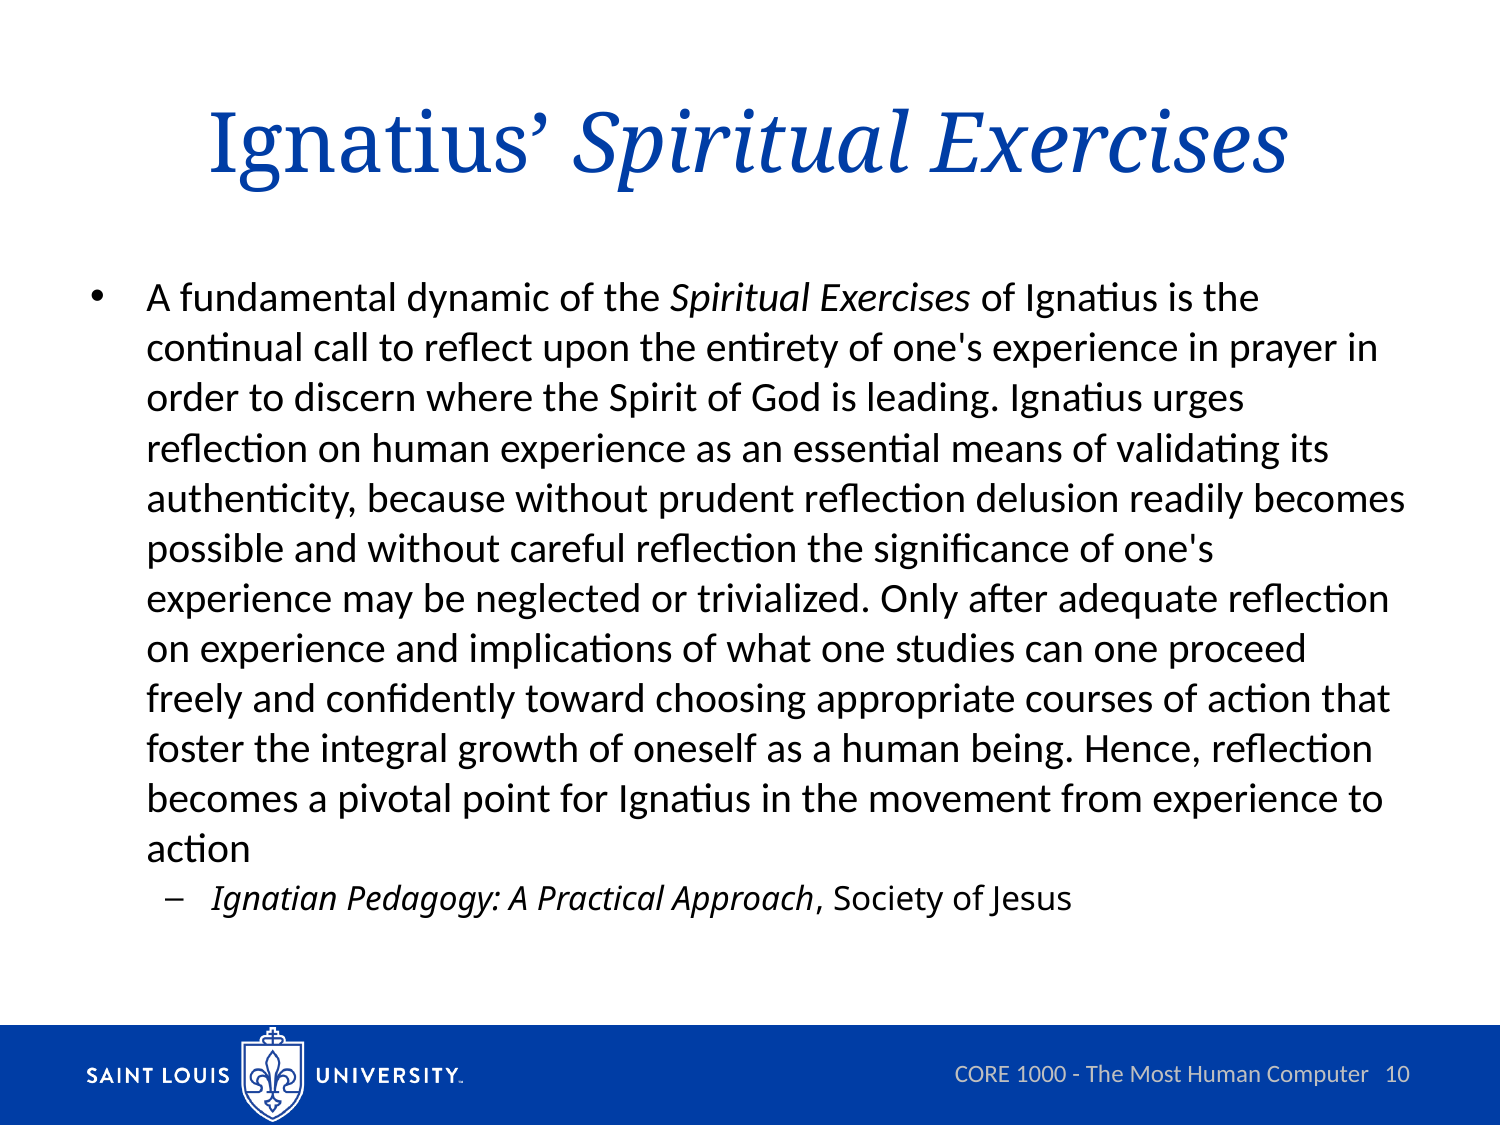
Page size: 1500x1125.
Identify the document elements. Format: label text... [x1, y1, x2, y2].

footer CORE 1000 - The Most Human Computer [924, 1042, 1400, 1103]
picture [87, 1027, 463, 1122]
slide_number 10 [1400, 1042, 1425, 1103]
list A fundamental dynamic of the Spiritual Exercises of Ignatius is the continual call to reflect upon the entirety of one's experience in prayer in order to discern where the Spirit of God is leading. Ignatius urges reflection on human experience as an essential means of validating its authenticity, because without prudent reflection delusion readily becomes possible and without careful reflection the significance of one's experience may be neglected or trivialized. Only after adequate reflection on experience and implications of what one studies can one proceed freely and confidently toward choosing appropriate courses of action that foster the integral growth of oneself as a human being. Hence, reflection becomes a pivotal point for Ignatius in the movement from experience to action Ignatian Pedagogy: A Practical Approach, Society of Jesus [75, 262, 1425, 1005]
title Ignatius’ Spiritual Exercises [75, 45, 1425, 233]
